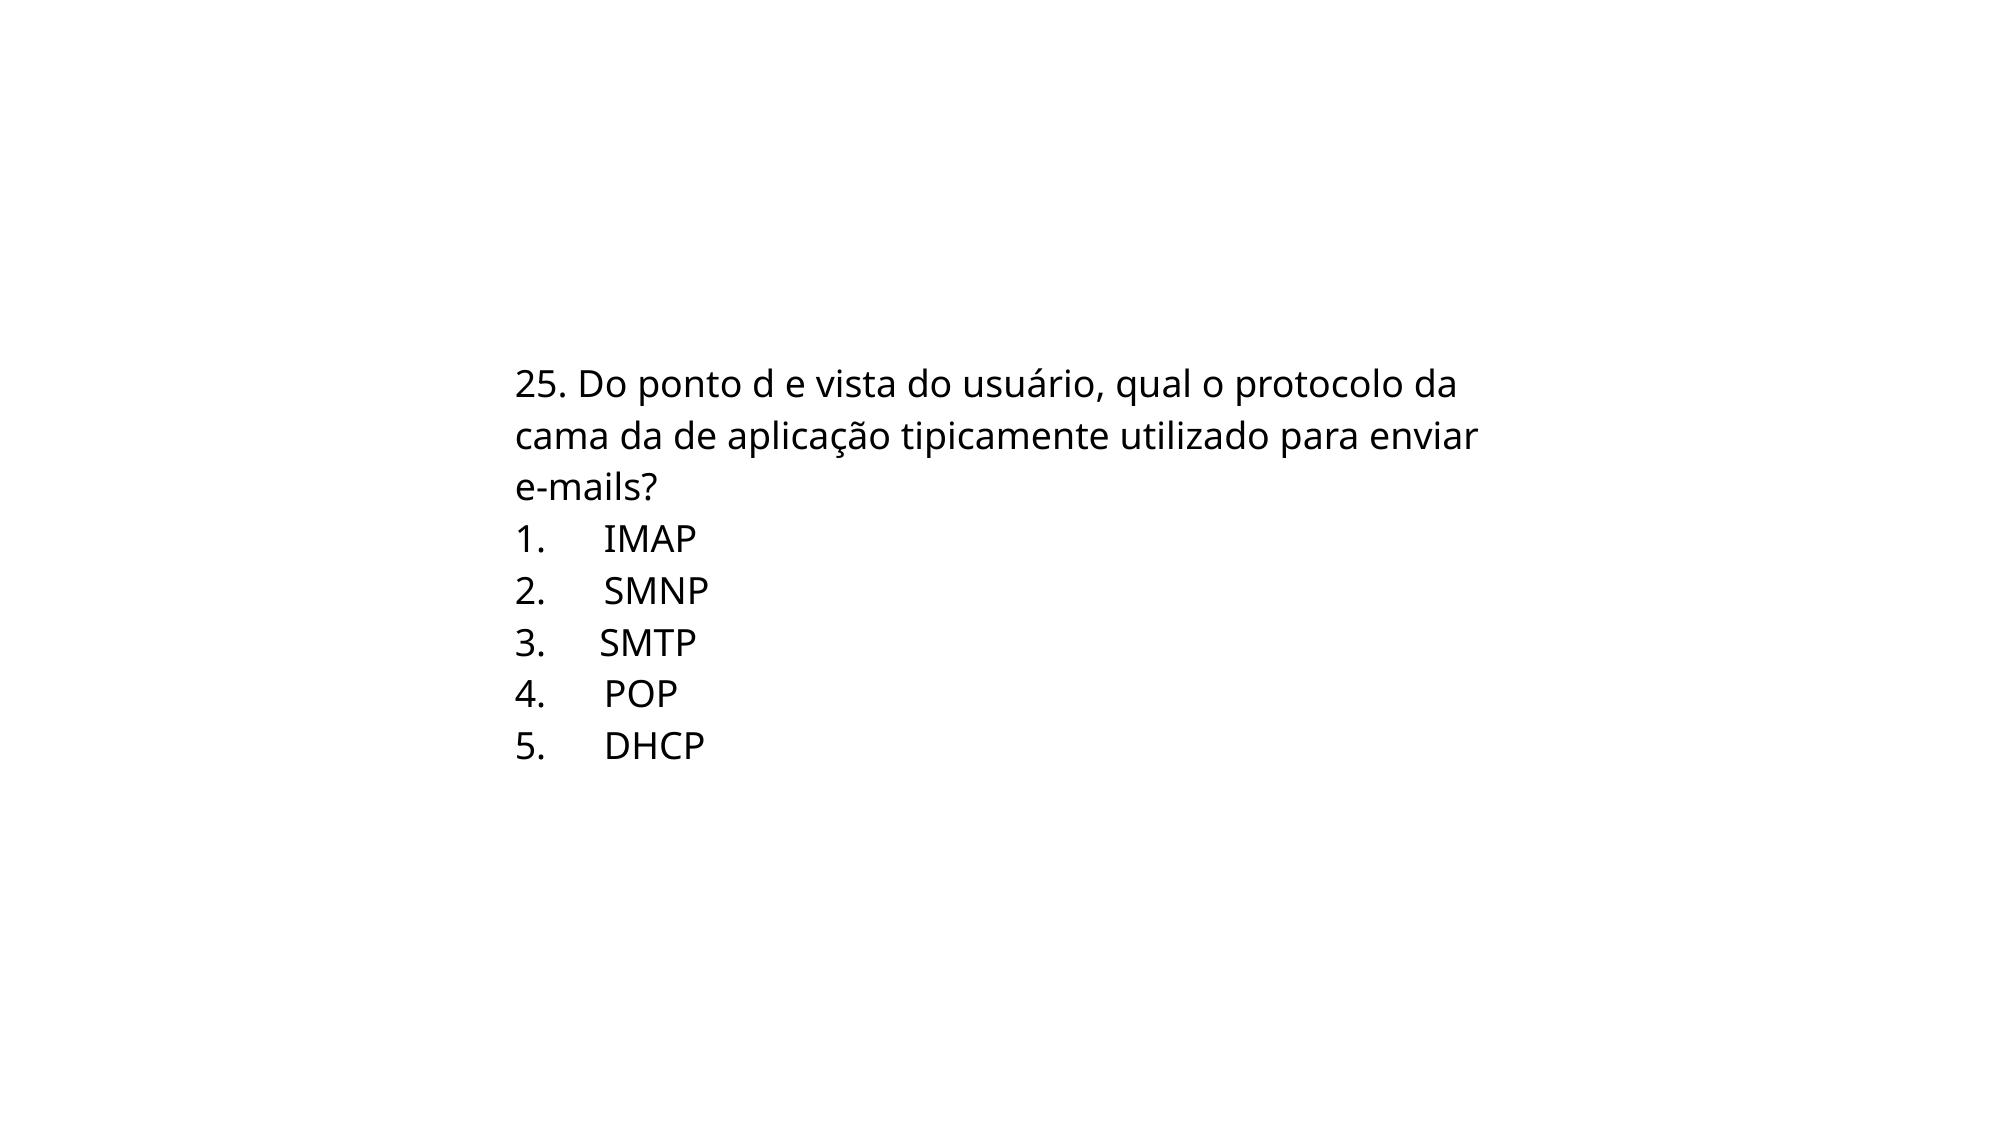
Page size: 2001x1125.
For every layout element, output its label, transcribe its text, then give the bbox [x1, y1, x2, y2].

text_box 25. Do ponto d e vista do usuário, qual o protocolo da cama da de aplicação tipicamente utilizado para enviar e-mails? 1. IMAP 2. SMNP 3. SMTP 4. POP 5. DHCP [500, 345, 1500, 775]
